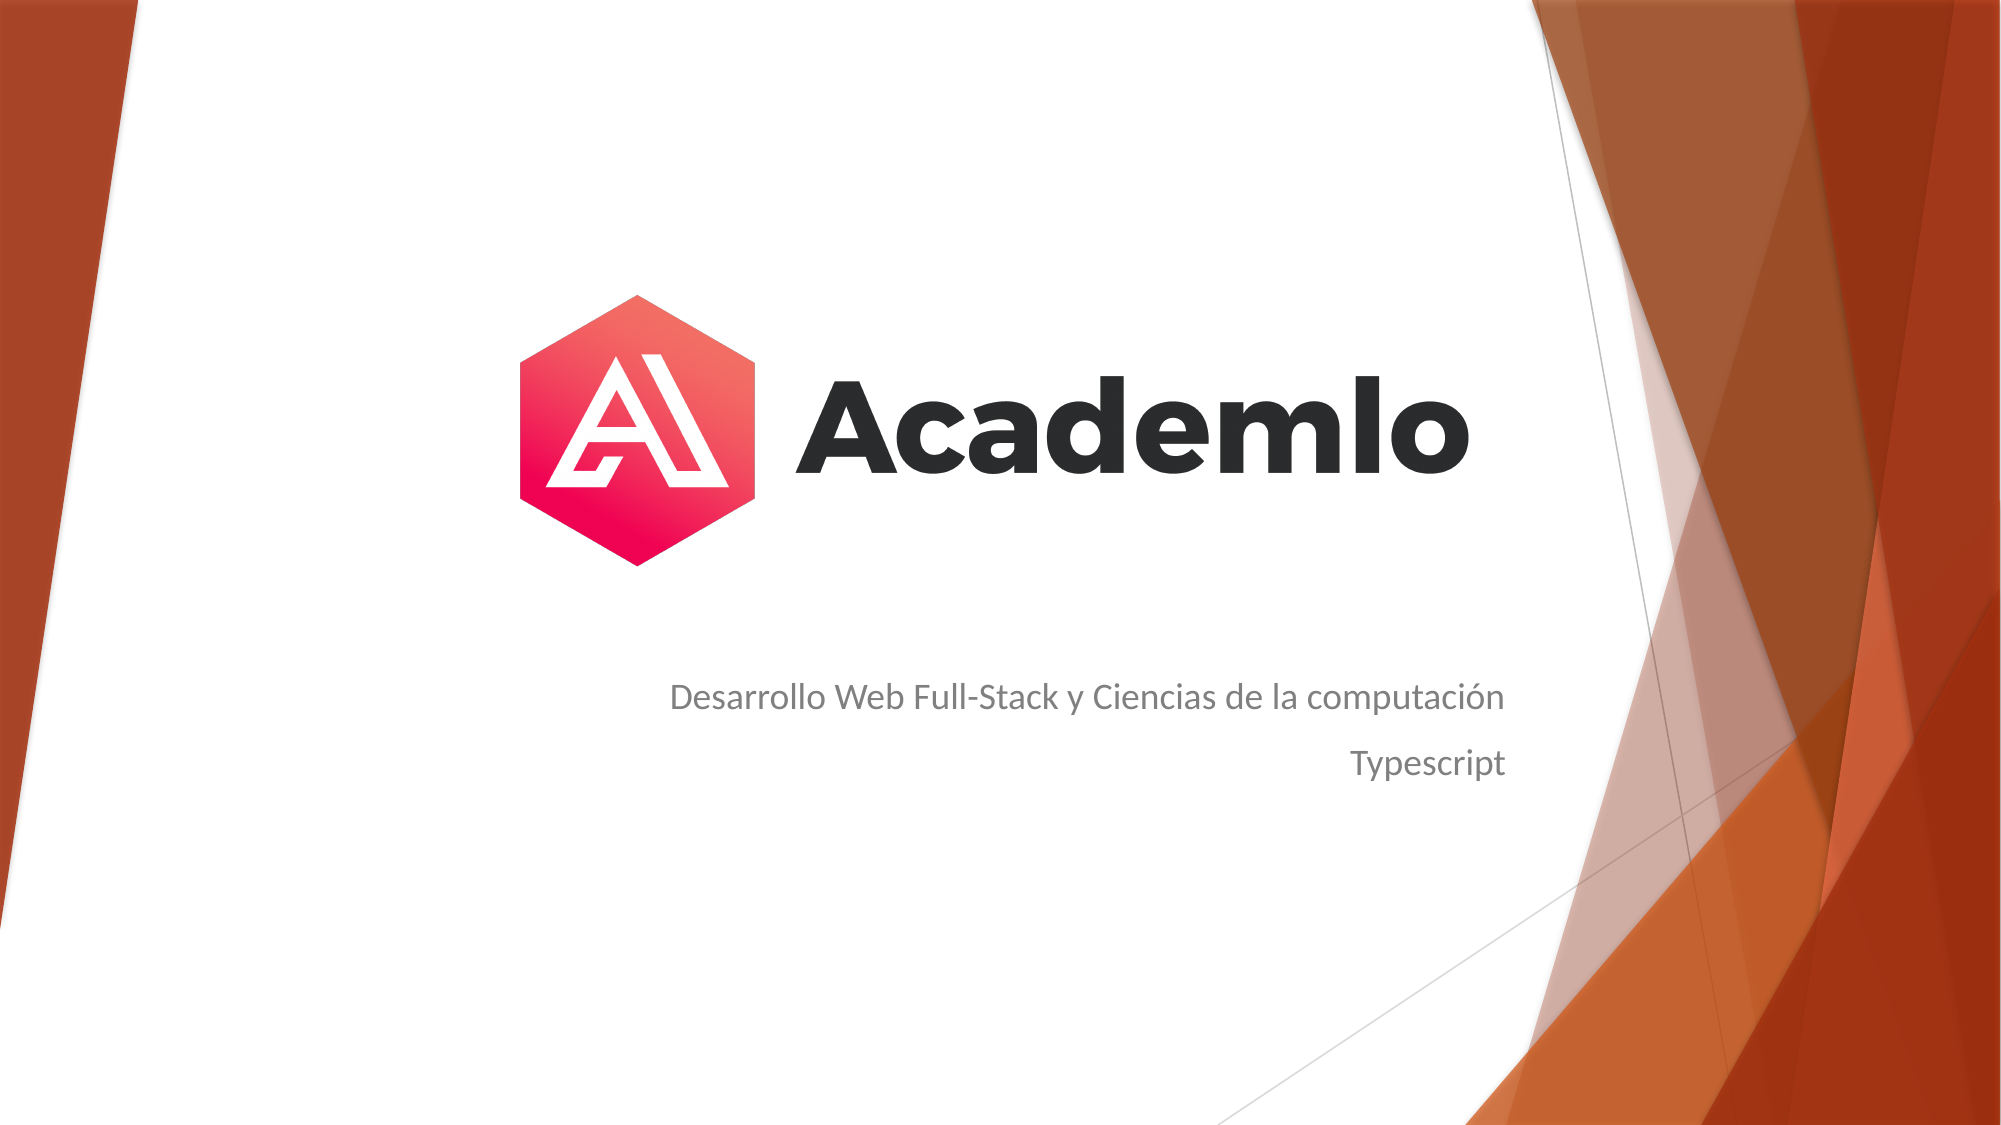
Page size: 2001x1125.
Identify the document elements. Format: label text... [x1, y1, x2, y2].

picture [480, 227, 1522, 622]
subtitle Desarrollo Web Full-Stack y Ciencias de la computación Typescript [247, 664, 1522, 845]
